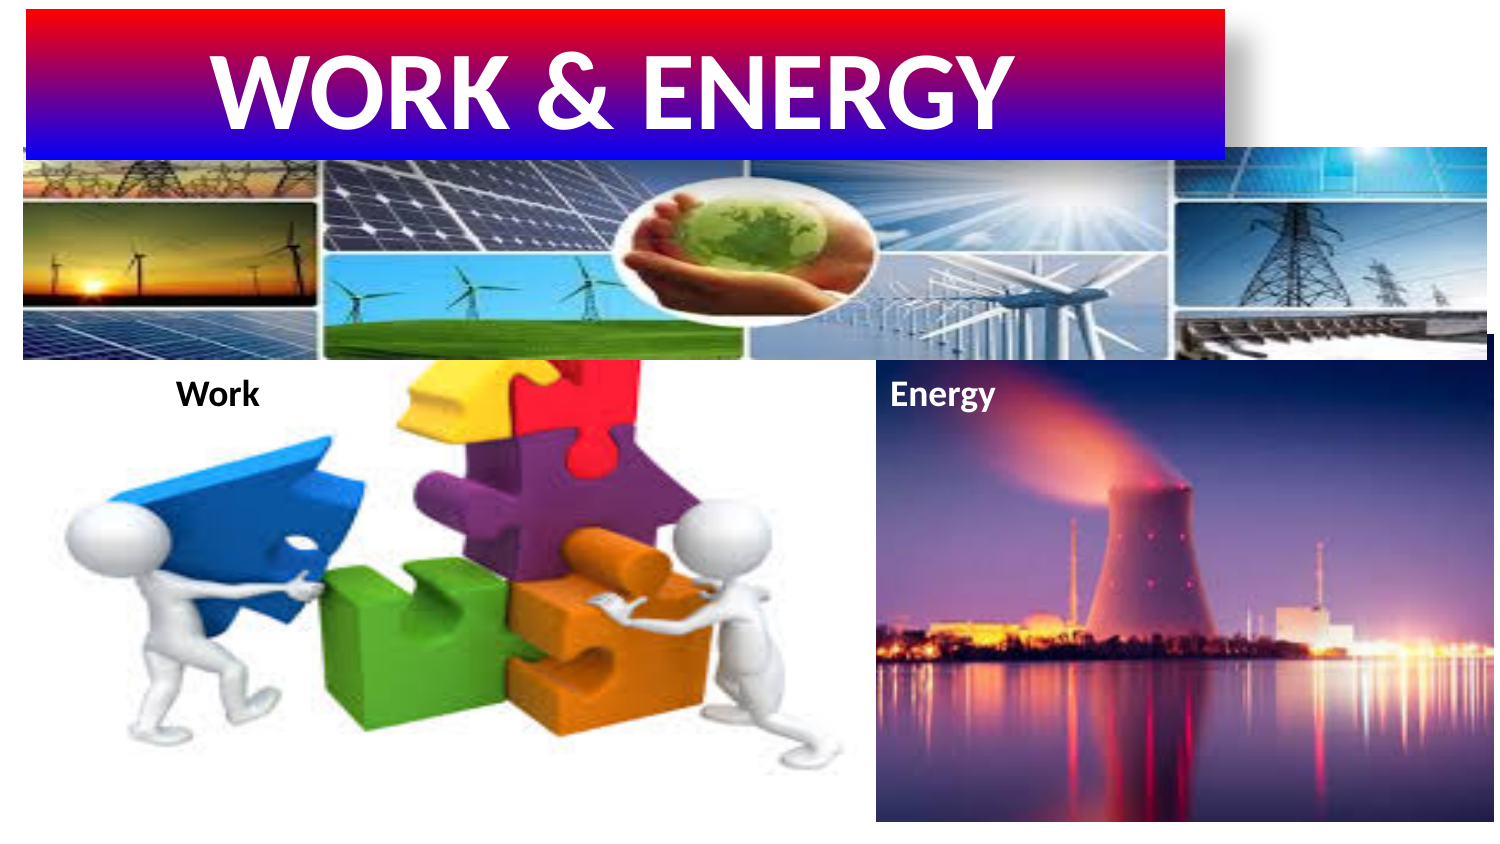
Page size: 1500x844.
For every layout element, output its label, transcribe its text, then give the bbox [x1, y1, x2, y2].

picture [23, 146, 1494, 822]
text_box WORK & ENERGY [24, 8, 1227, 145]
